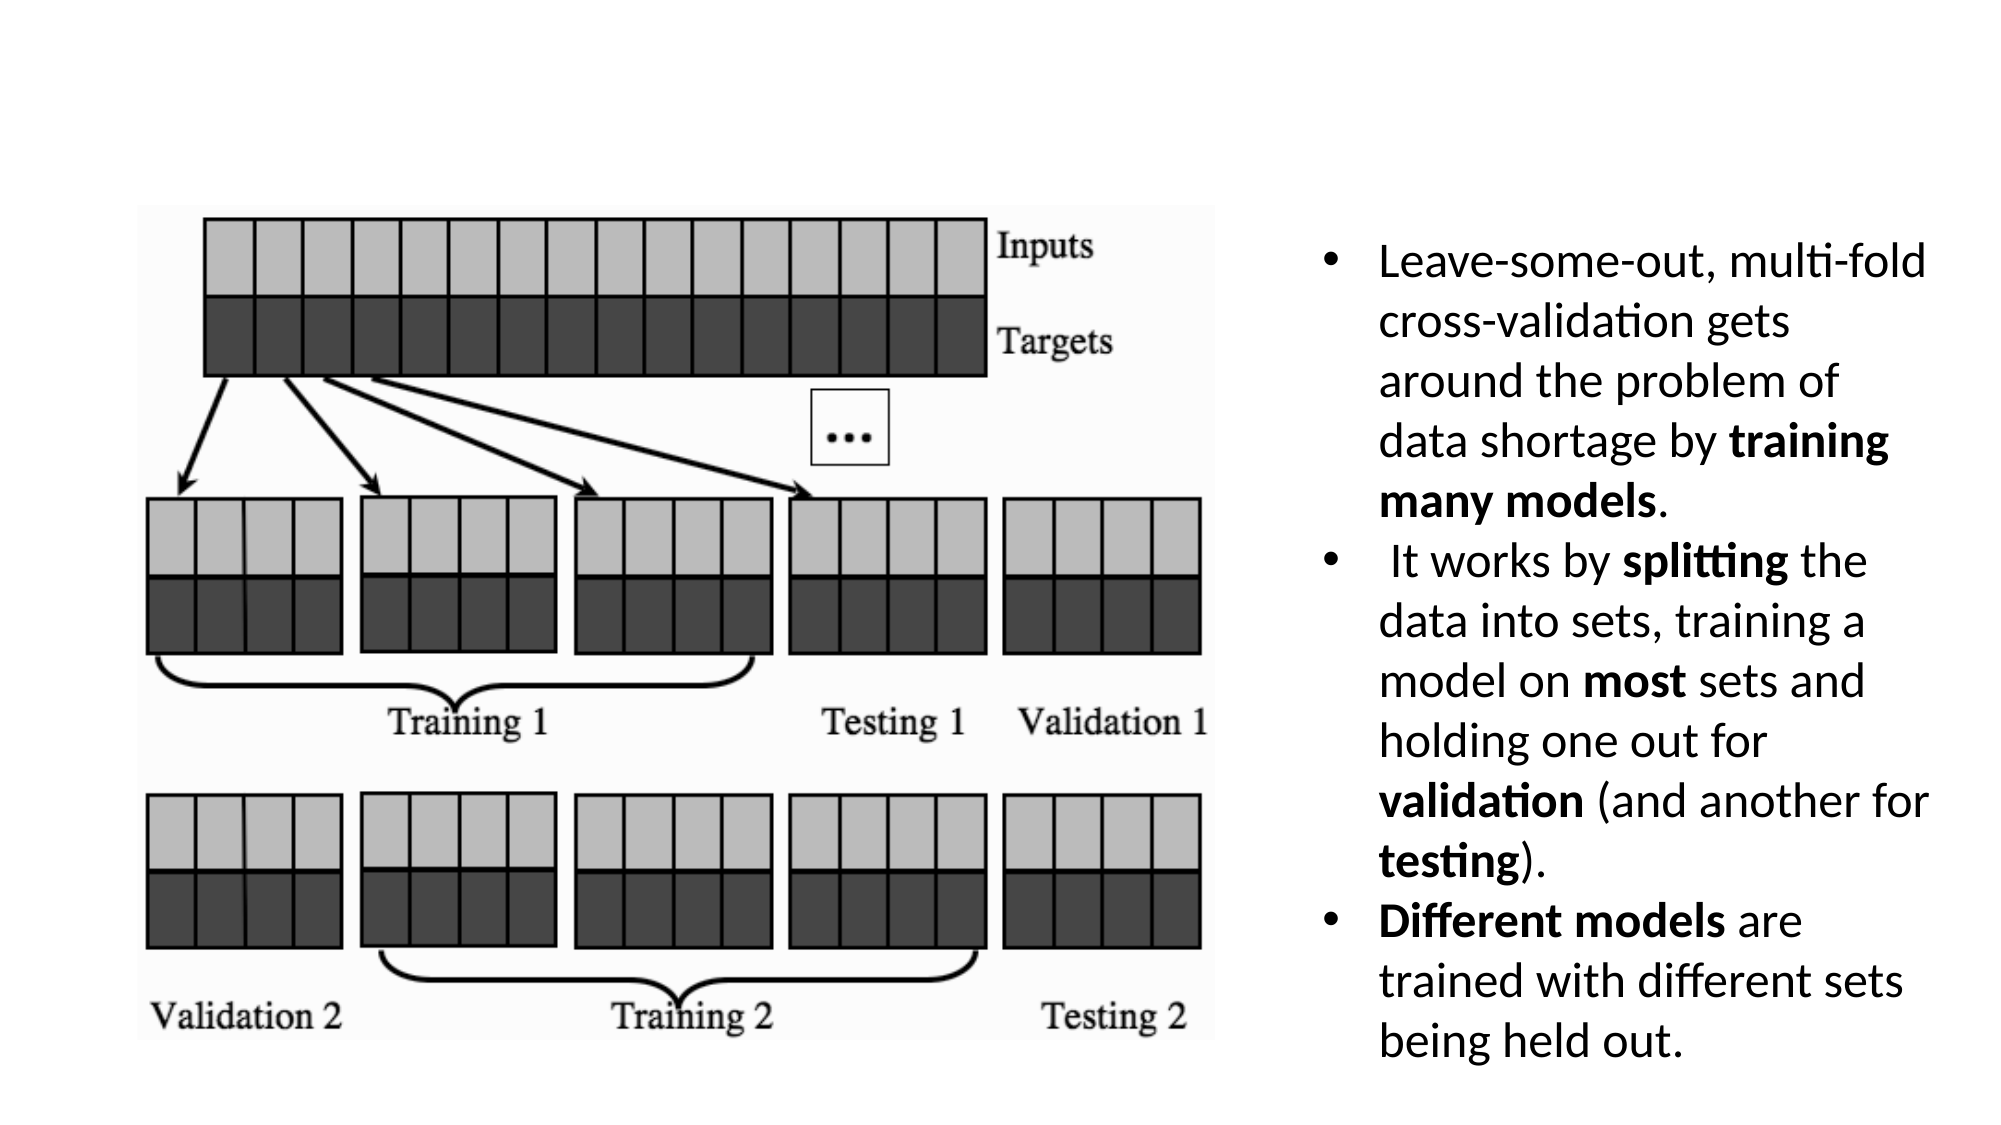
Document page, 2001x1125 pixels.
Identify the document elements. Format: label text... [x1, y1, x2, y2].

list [137, 205, 1216, 1040]
text_box Leave-some-out, multi-fold cross-validation gets around the problem of data shortage by training many models. It works by splitting the data into sets, training a model on most sets and holding one out for validation (and another for testing). Different models are trained with different sets being held out. [1307, 220, 1949, 1076]
